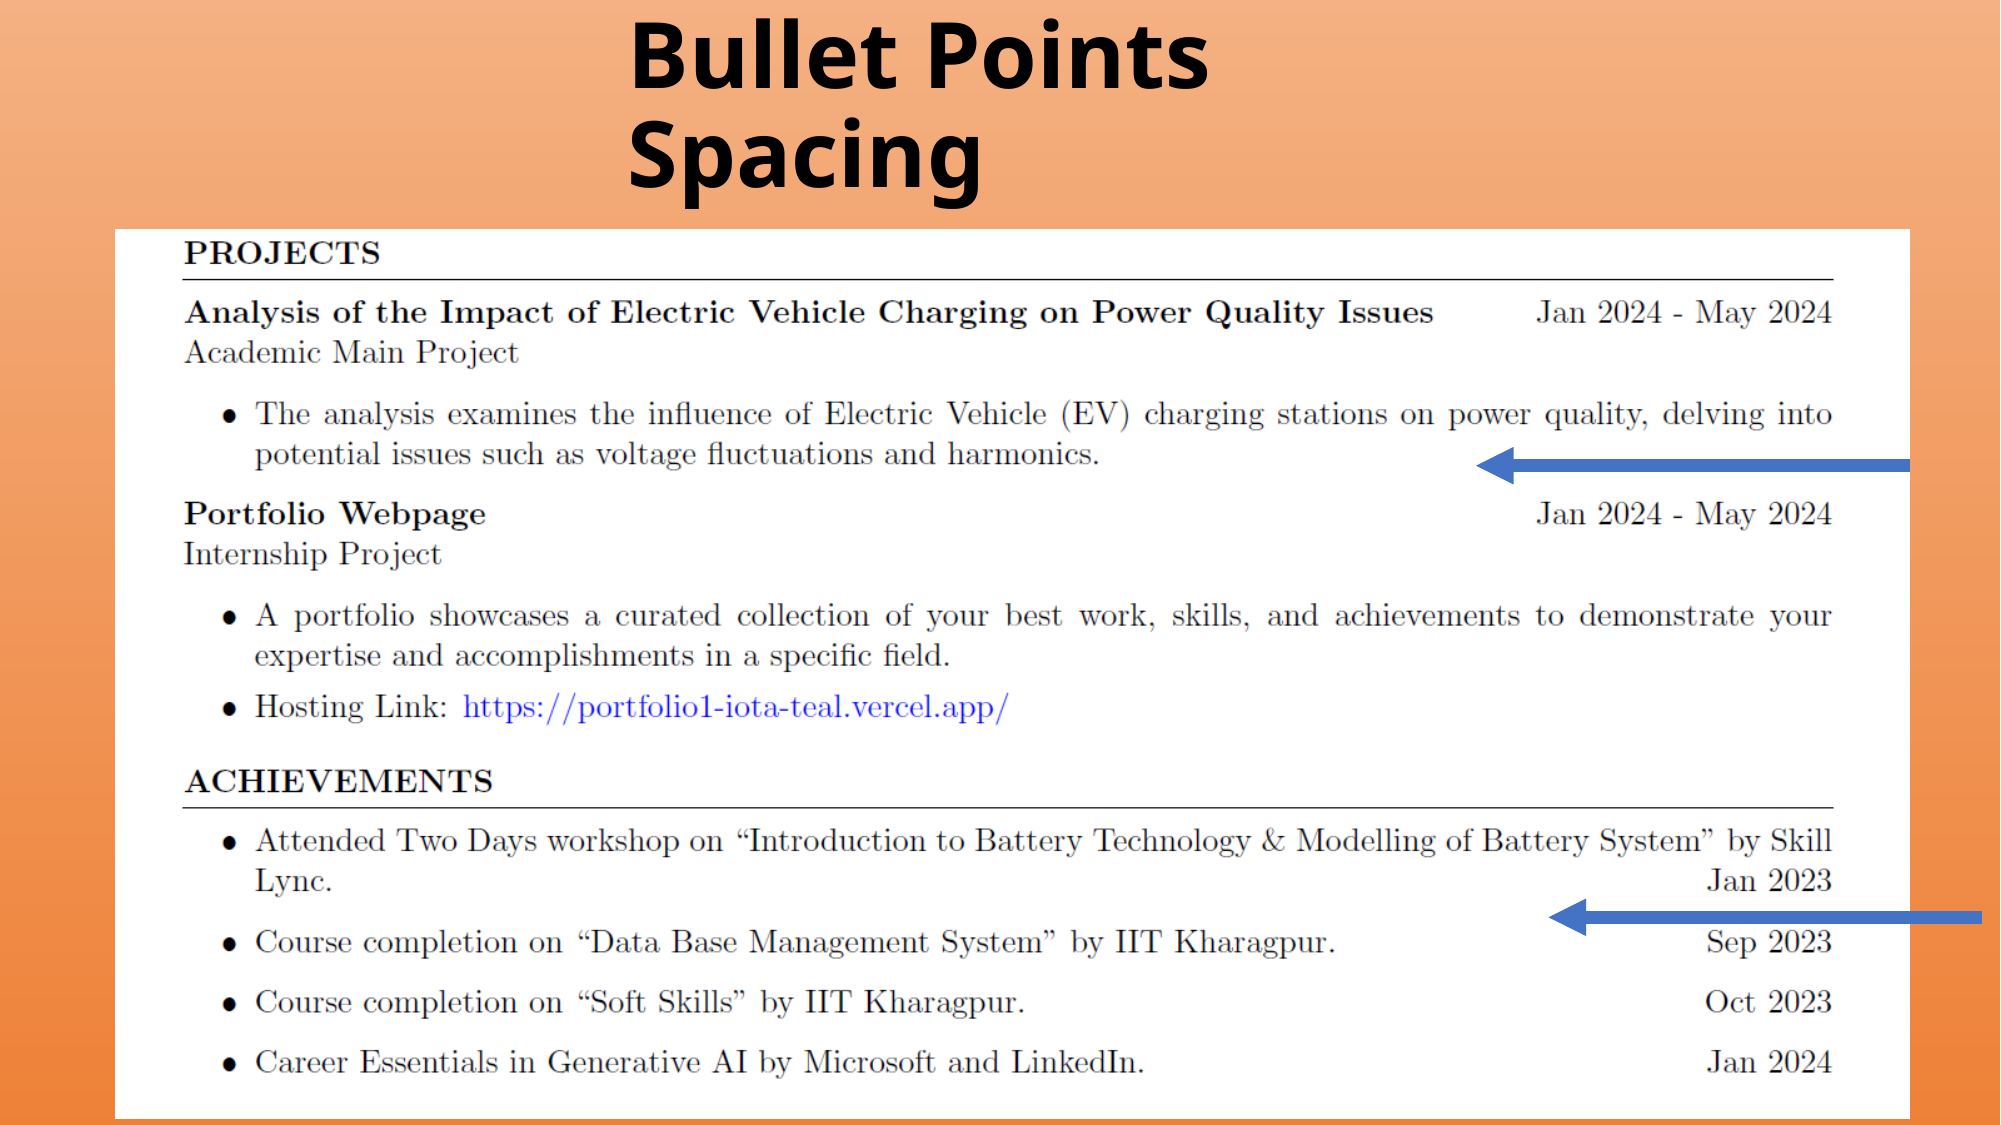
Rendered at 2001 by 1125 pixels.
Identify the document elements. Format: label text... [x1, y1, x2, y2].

picture [115, 229, 1910, 1119]
title Bullet Points Spacing [612, 0, 1413, 218]
